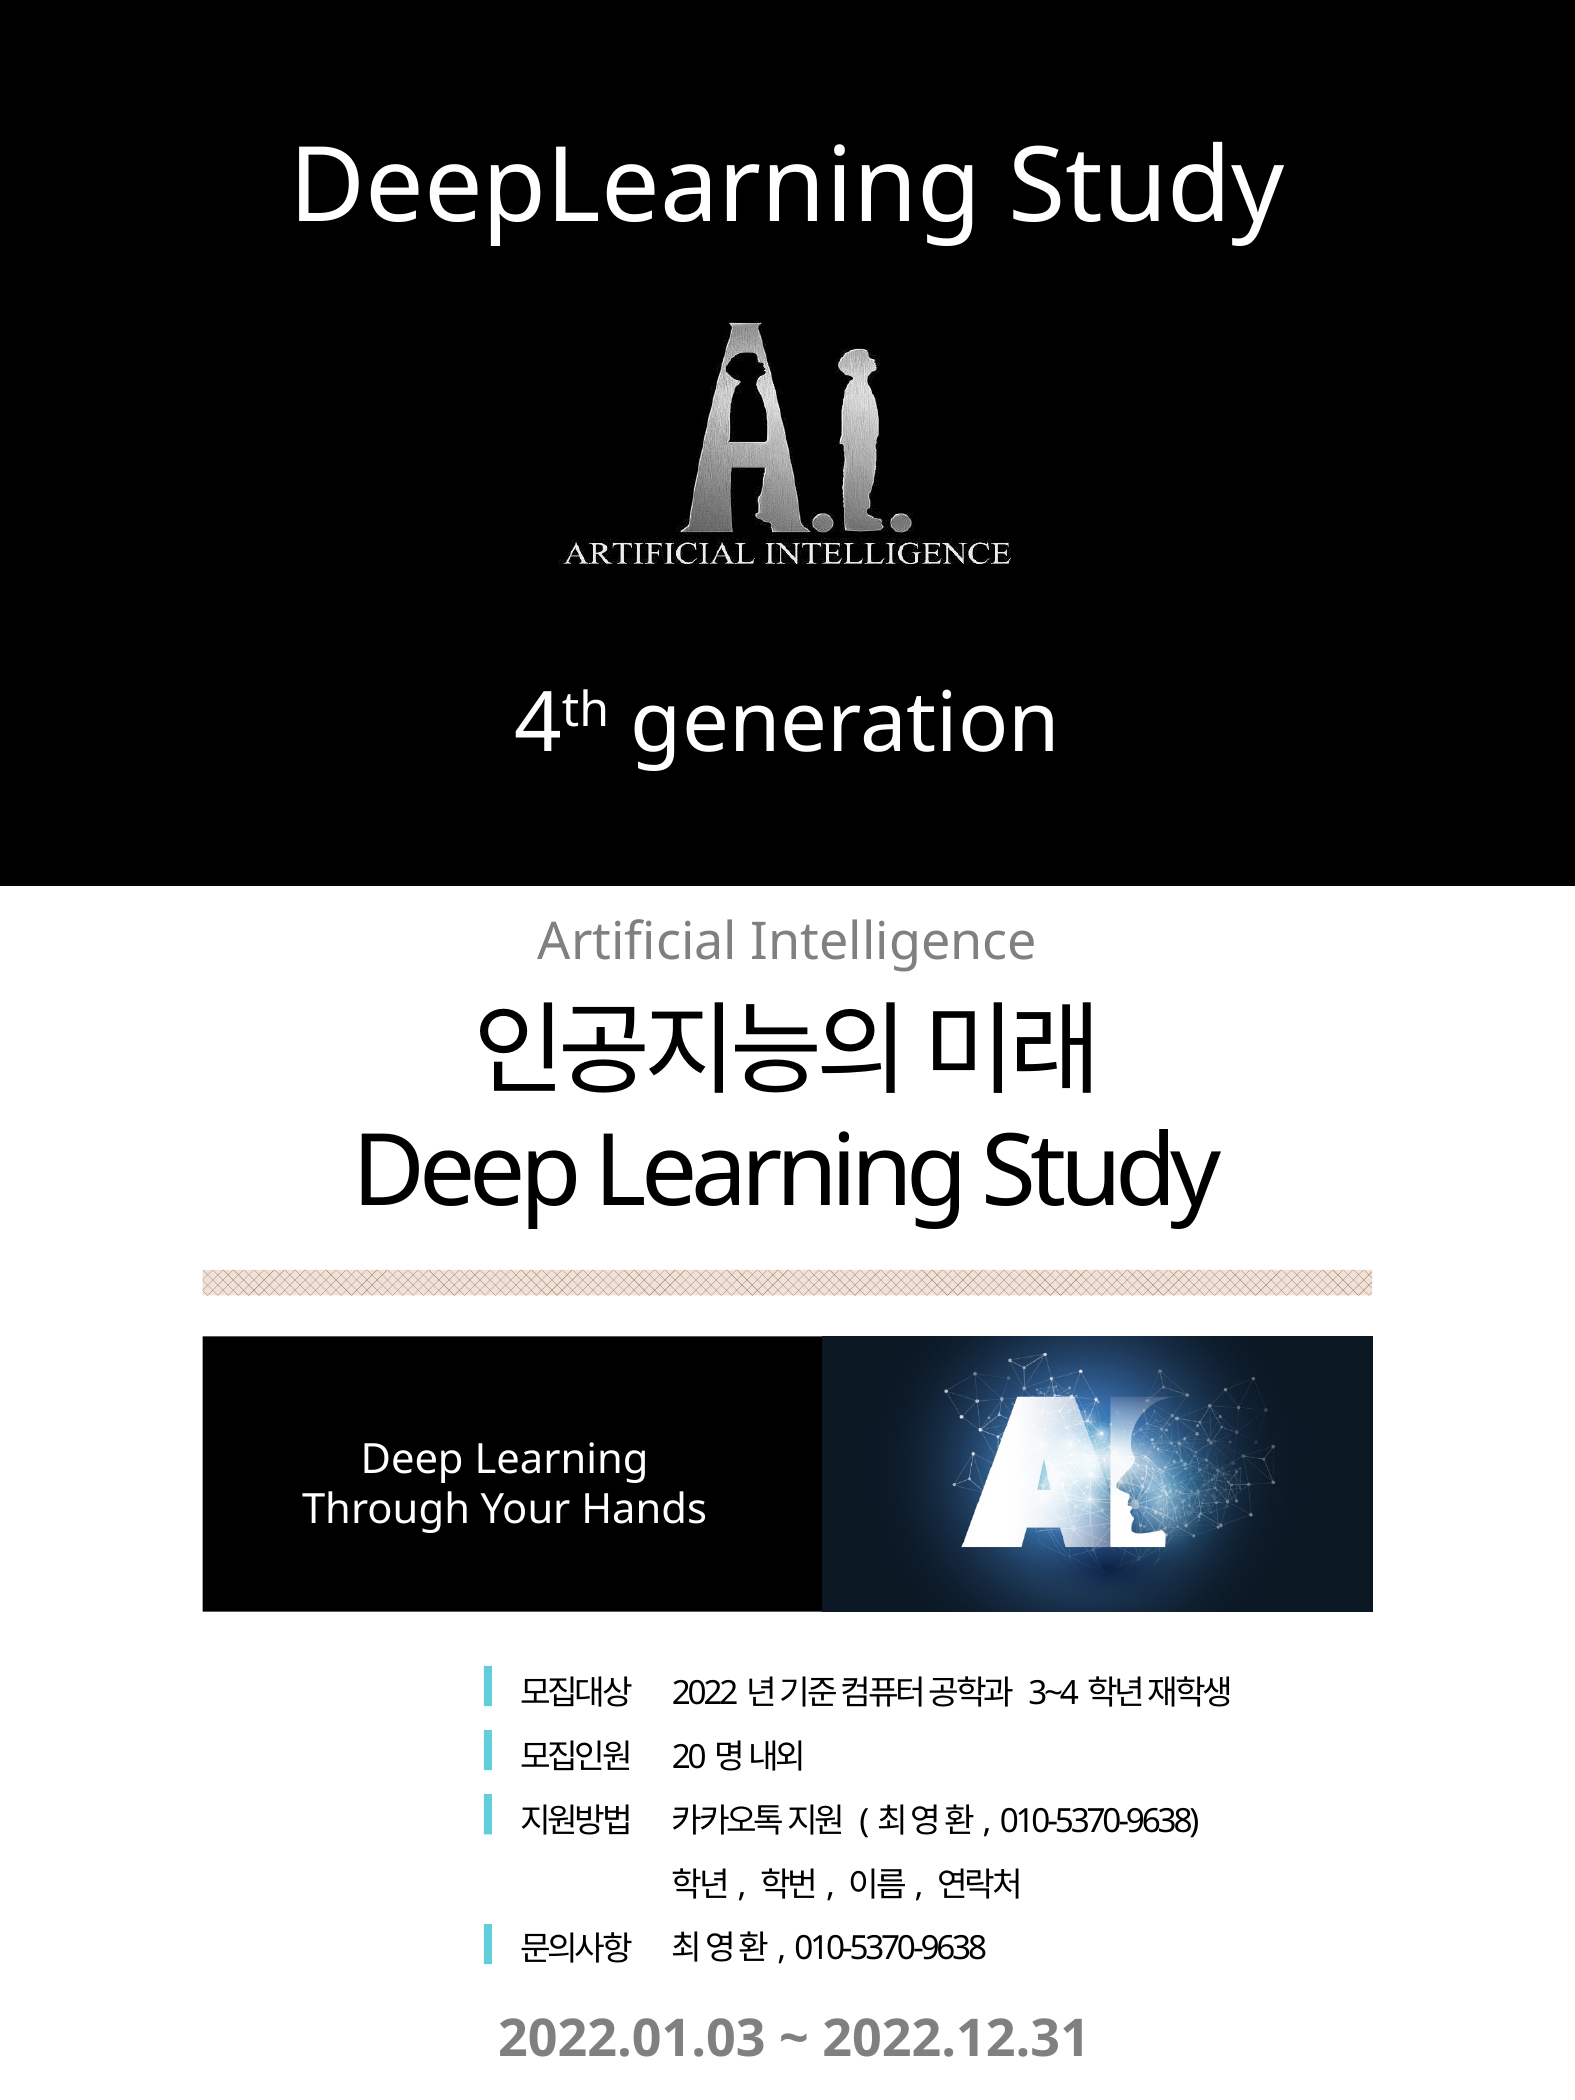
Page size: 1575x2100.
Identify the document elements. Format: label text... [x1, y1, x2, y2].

picture [0, 0, 1575, 886]
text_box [202, 1336, 1373, 1612]
text_box Artificial Intelligence [523, 900, 1052, 978]
text_box 2022.01.03 ~ 2022.12.31 [483, 1997, 1105, 2075]
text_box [483, 1643, 1244, 1971]
text_box 인공지능의 미래 Deep Learning Study [338, 978, 1237, 1234]
text_box [202, 1269, 1373, 1296]
